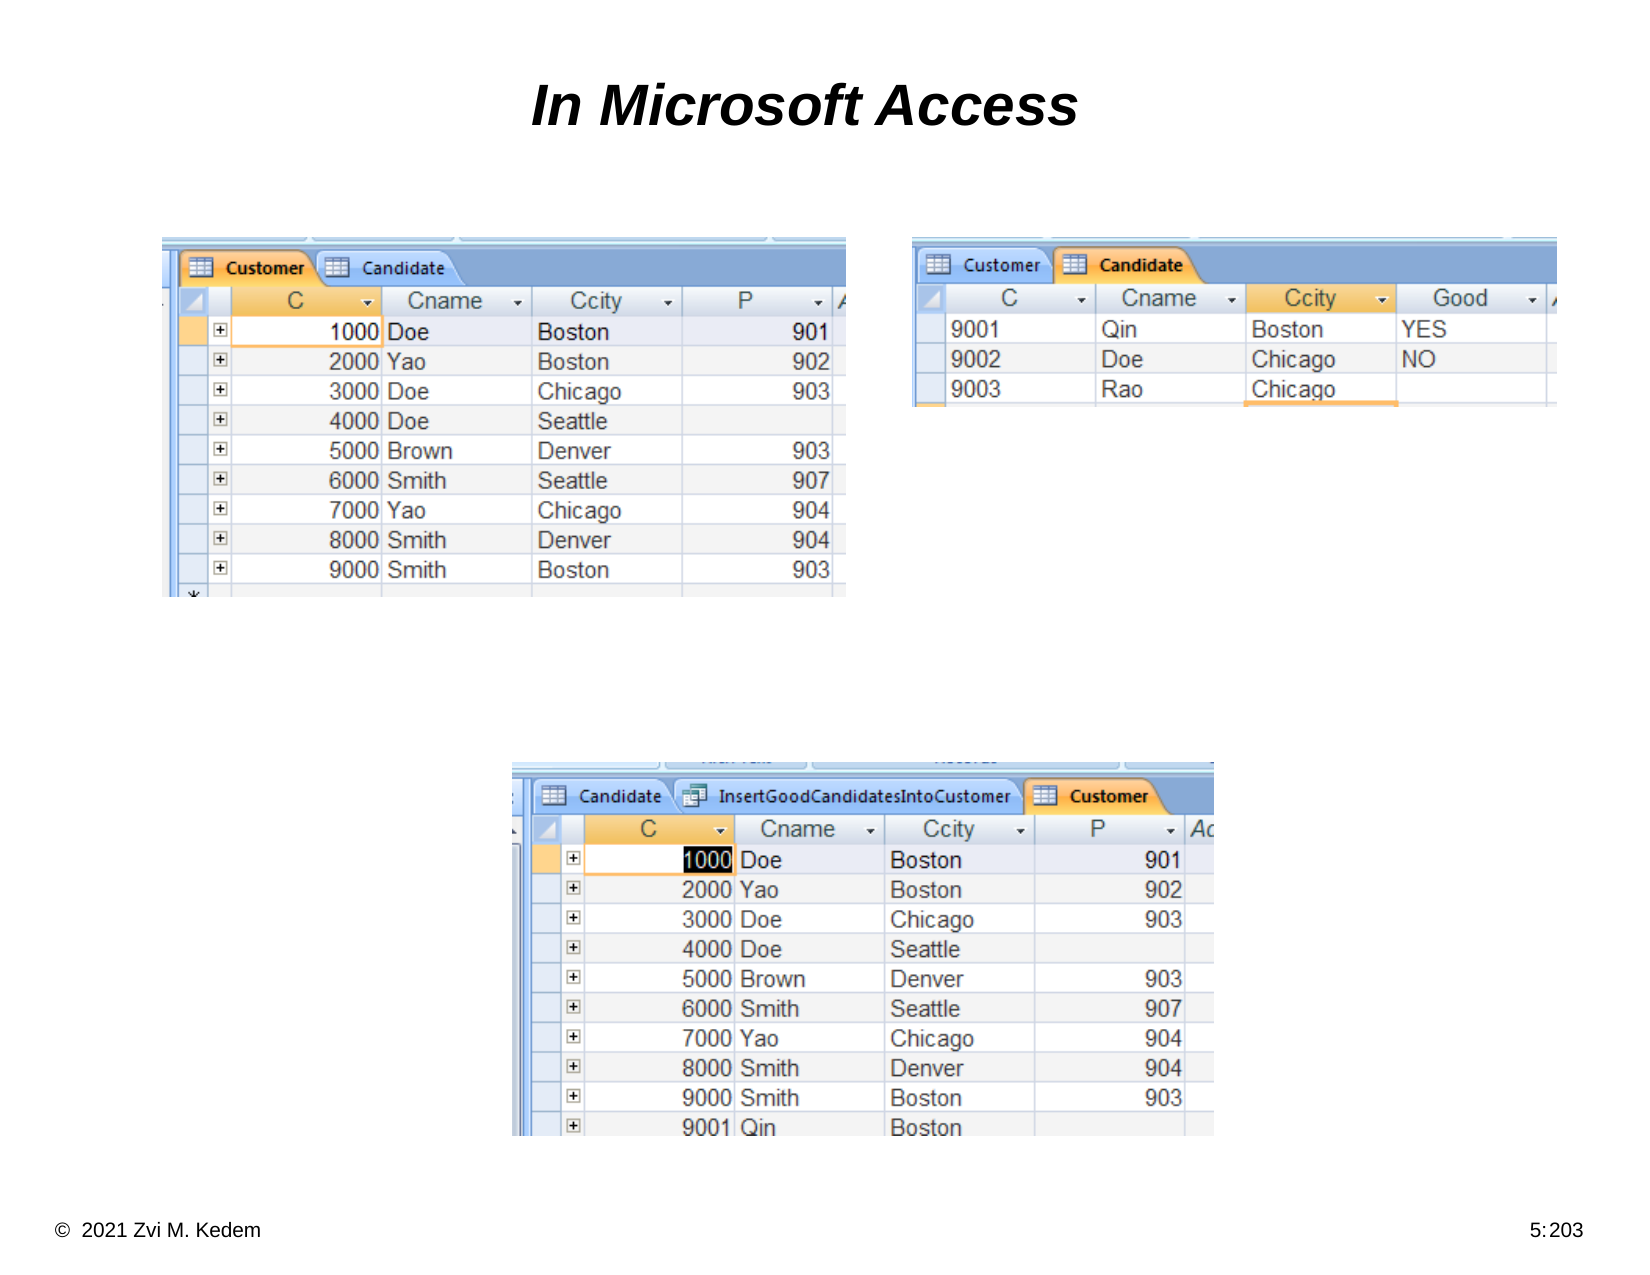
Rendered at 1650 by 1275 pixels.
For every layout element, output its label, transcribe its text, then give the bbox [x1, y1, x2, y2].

picture [912, 237, 1557, 407]
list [512, 762, 1215, 1137]
title In Microsoft Access [111, 36, 1501, 176]
picture [162, 237, 846, 598]
